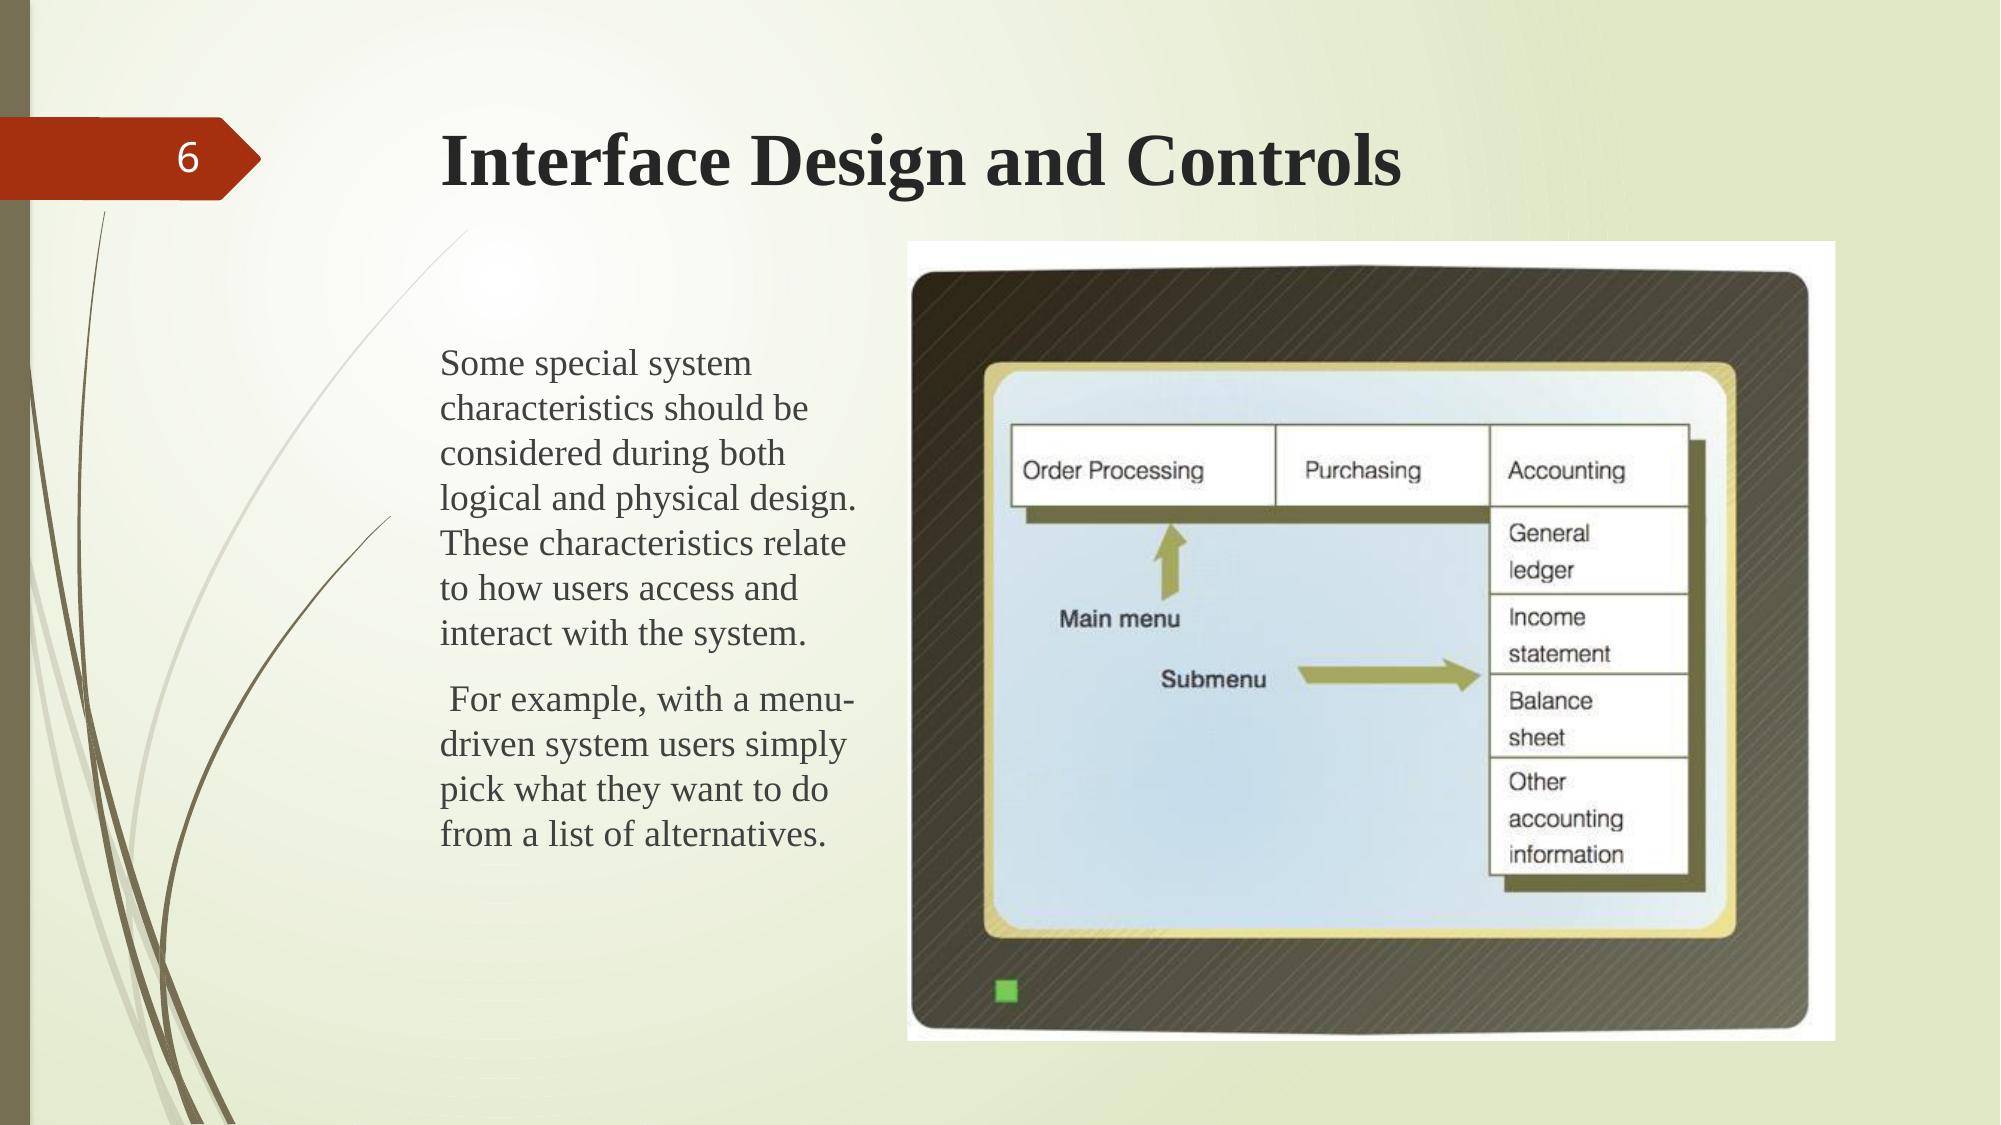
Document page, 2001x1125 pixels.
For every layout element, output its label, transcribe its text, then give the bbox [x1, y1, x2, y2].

slide_number 6 [87, 129, 216, 190]
picture [907, 240, 1836, 1042]
title Interface Design and Controls [425, 102, 1888, 265]
list Some special system characteristics should be considered during both logical and physical design. These characteristics relate to how users access and interact with the system. For example, with a menu-driven system users simply pick what they want to do from a list of alternatives. [424, 264, 891, 970]
